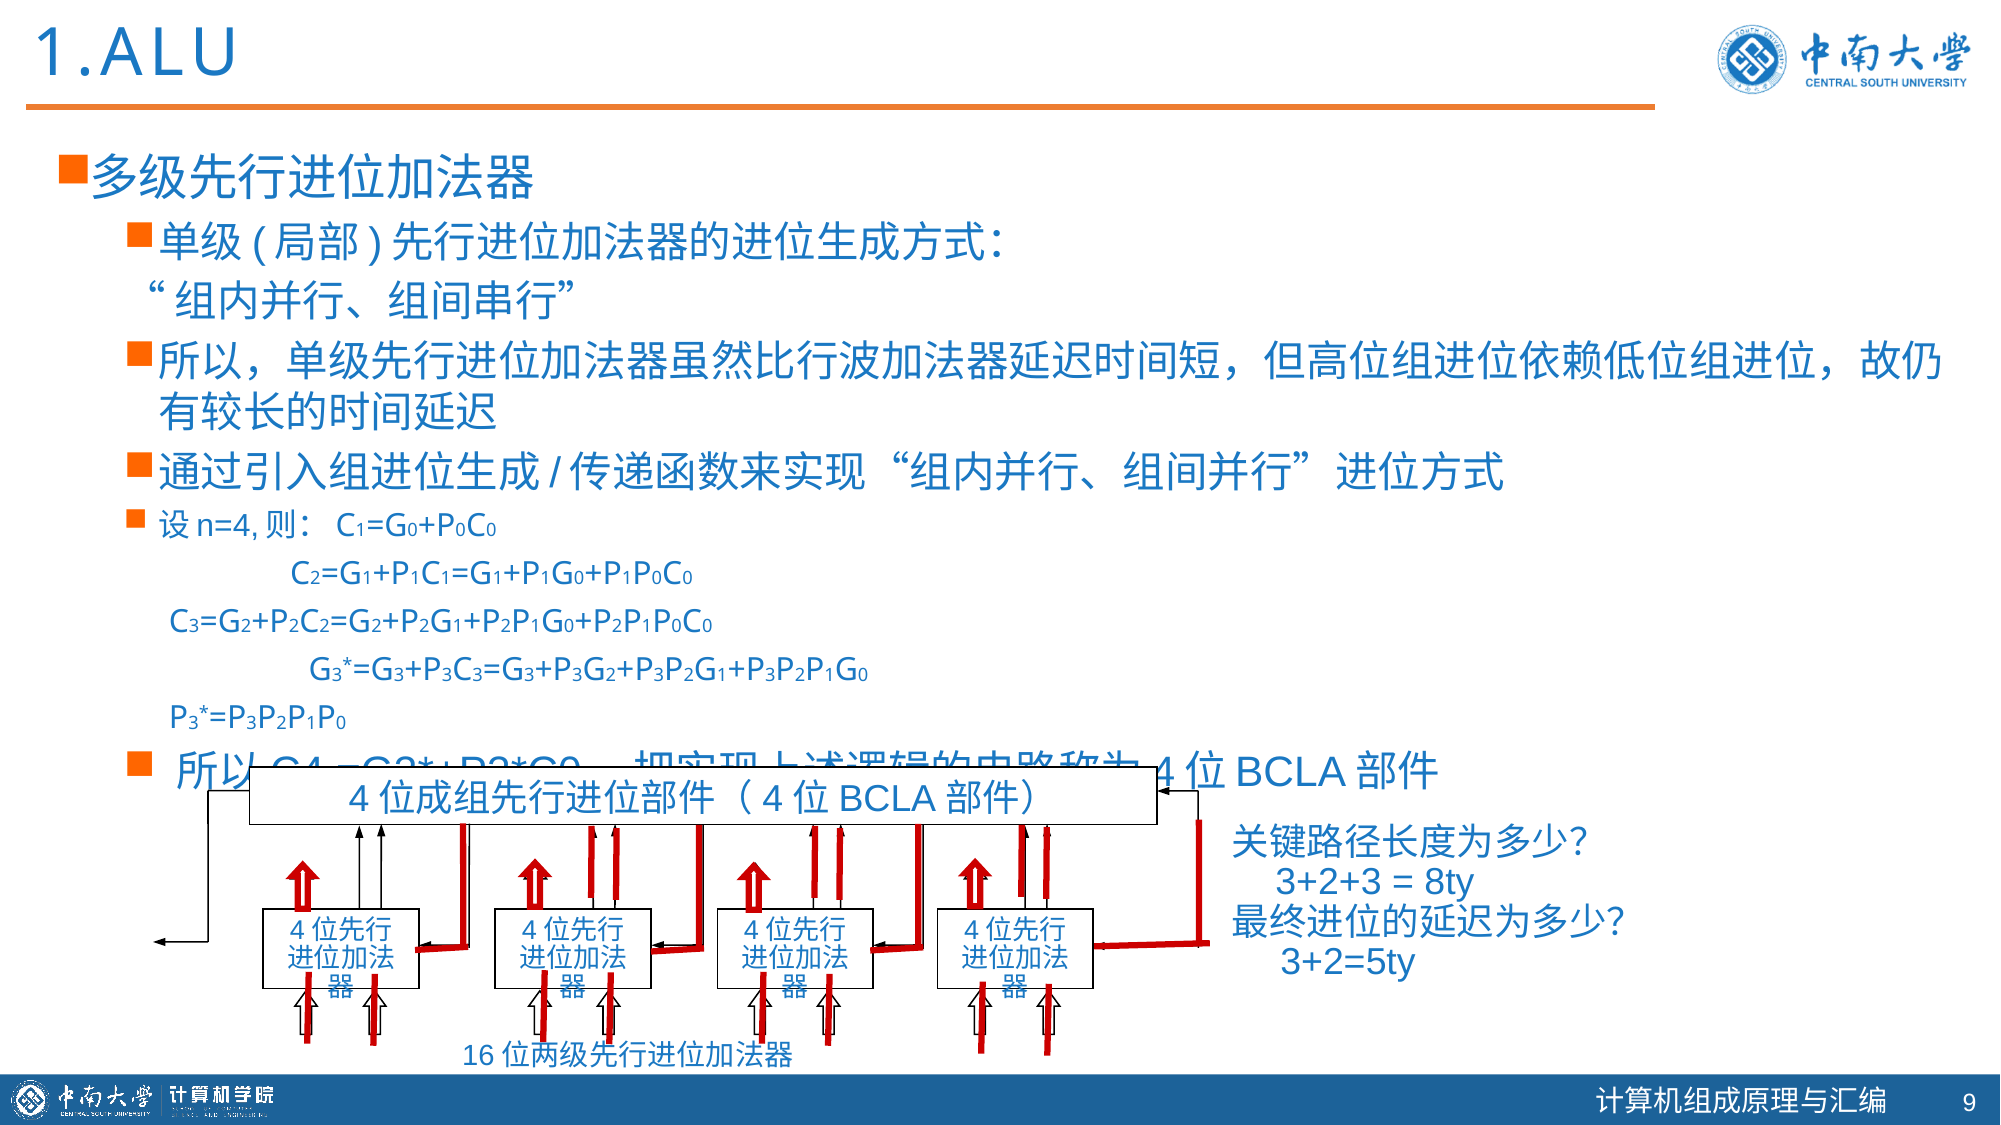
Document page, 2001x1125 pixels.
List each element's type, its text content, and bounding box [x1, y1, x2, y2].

picture [1708, 19, 1982, 99]
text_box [153, 766, 1199, 1080]
list 多级先行进位加法器 单级(局部)先行进位加法器的进位生成方式： “组内并行、组间串行” 所以，单级先行进位加法器虽然比行波加法器延迟时间短，但高位组进位依赖低位组进位，故仍有较长的时间延迟 通过引入组进位生成/传递函数来实现“组内并行、组间并行”进位方式 设n=4,则：C1=G0+P0C0 C2=G1+P1C1=G1+P1G0+P1P0C0 C3=G2+P2C2=G2+P2G1+P2P1G0+P2P1P0C0 G3*=G3+P3C3=G3+P3G2+P3P2G1+P3P2P1G0 P3*=P3P2P1P0 所以C4 =G3*+P3*C0。把实现上述逻辑的电路称为4位BCLA部件 [40, 138, 1982, 807]
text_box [307, 970, 1049, 1056]
slide_number 8 [1916, 1079, 1992, 1124]
text_box 3+2=5ty [1265, 929, 1431, 990]
list 1.ALU [17, 10, 1615, 83]
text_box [414, 819, 1210, 952]
picture [0, 1080, 299, 1120]
text_box 关键路径长度为多少？ 最终进位的延迟为多少？ [1217, 811, 1778, 951]
text_box 3+2+3 = 8ty [1260, 849, 1490, 910]
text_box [292, 862, 986, 910]
